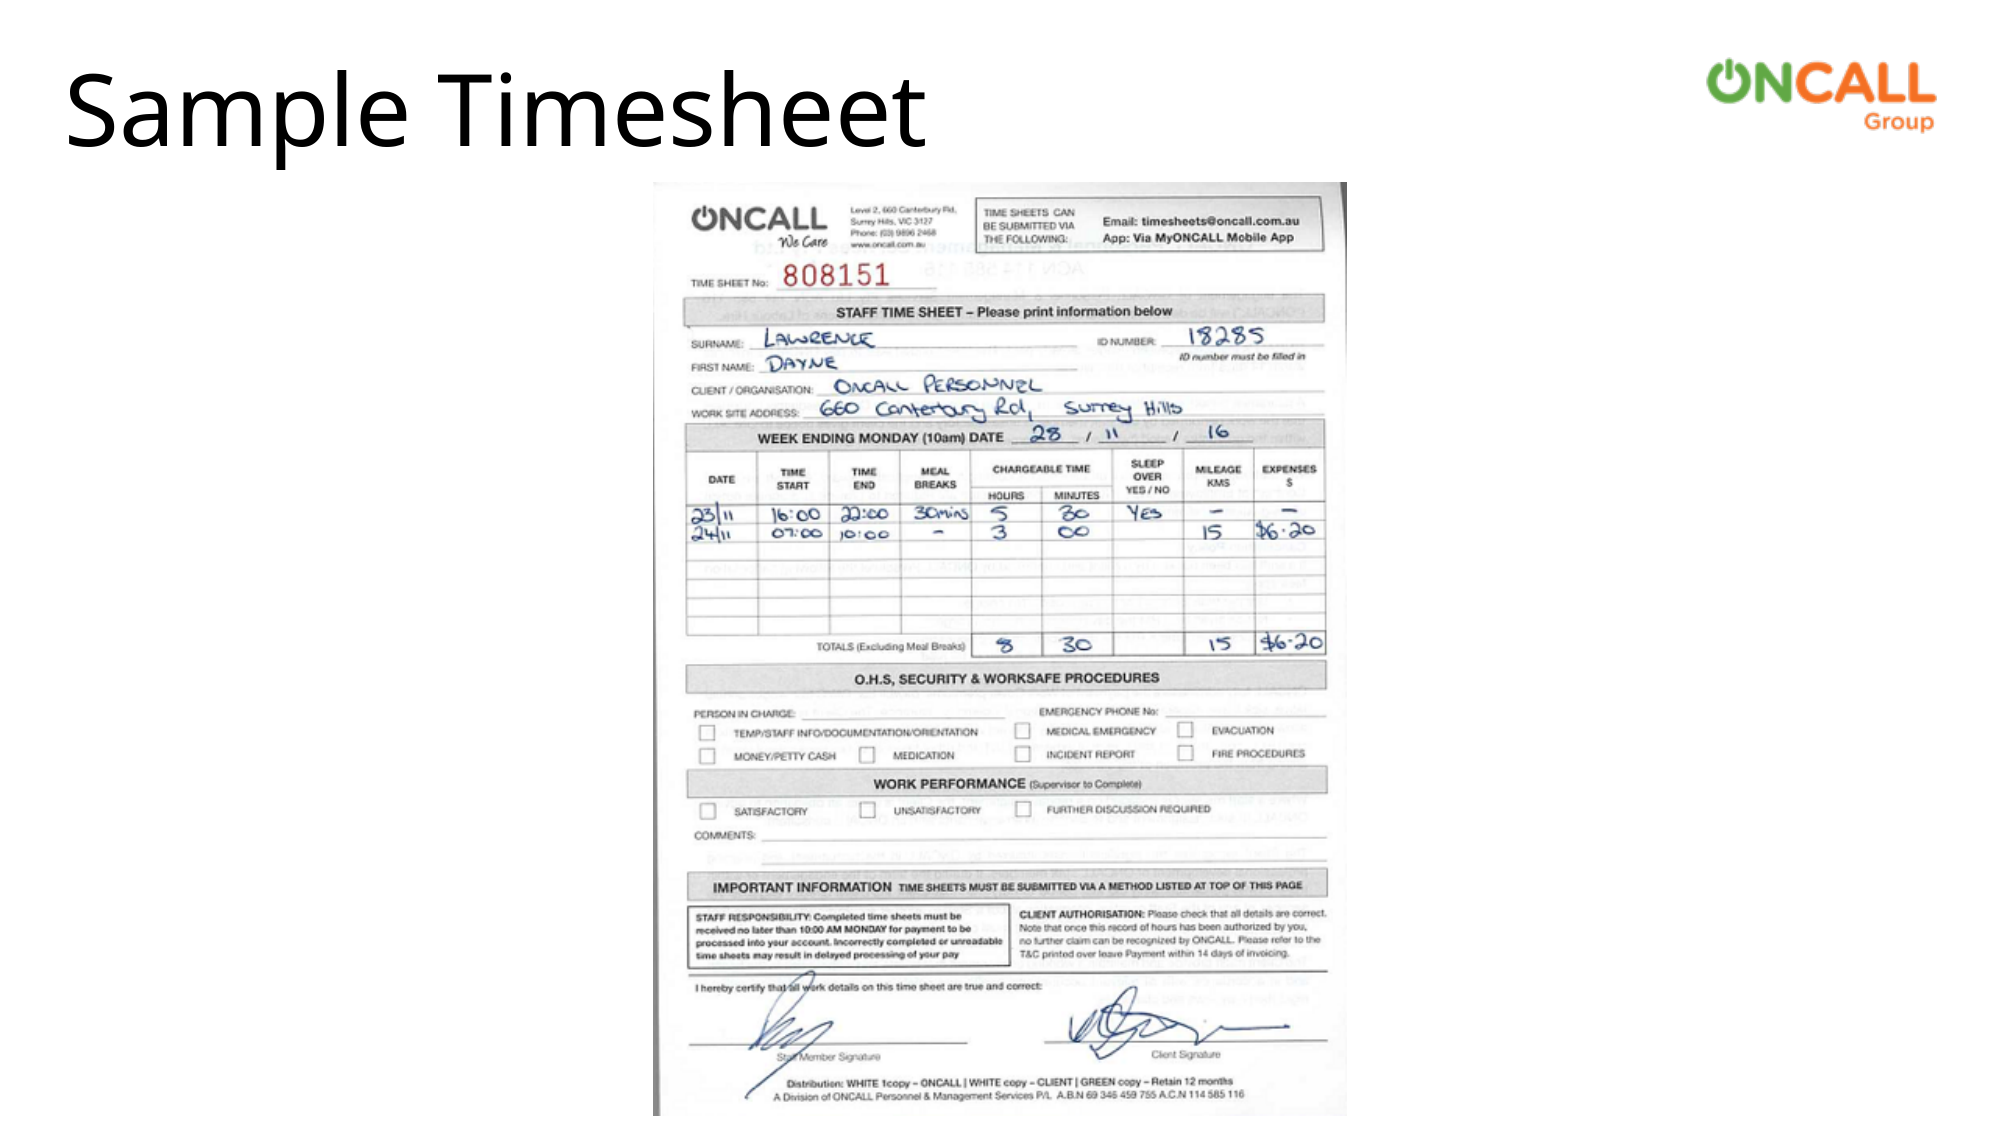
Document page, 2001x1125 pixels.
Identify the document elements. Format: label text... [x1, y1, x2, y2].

picture [653, 181, 1347, 1117]
title Sample Timesheet [49, 30, 1951, 183]
